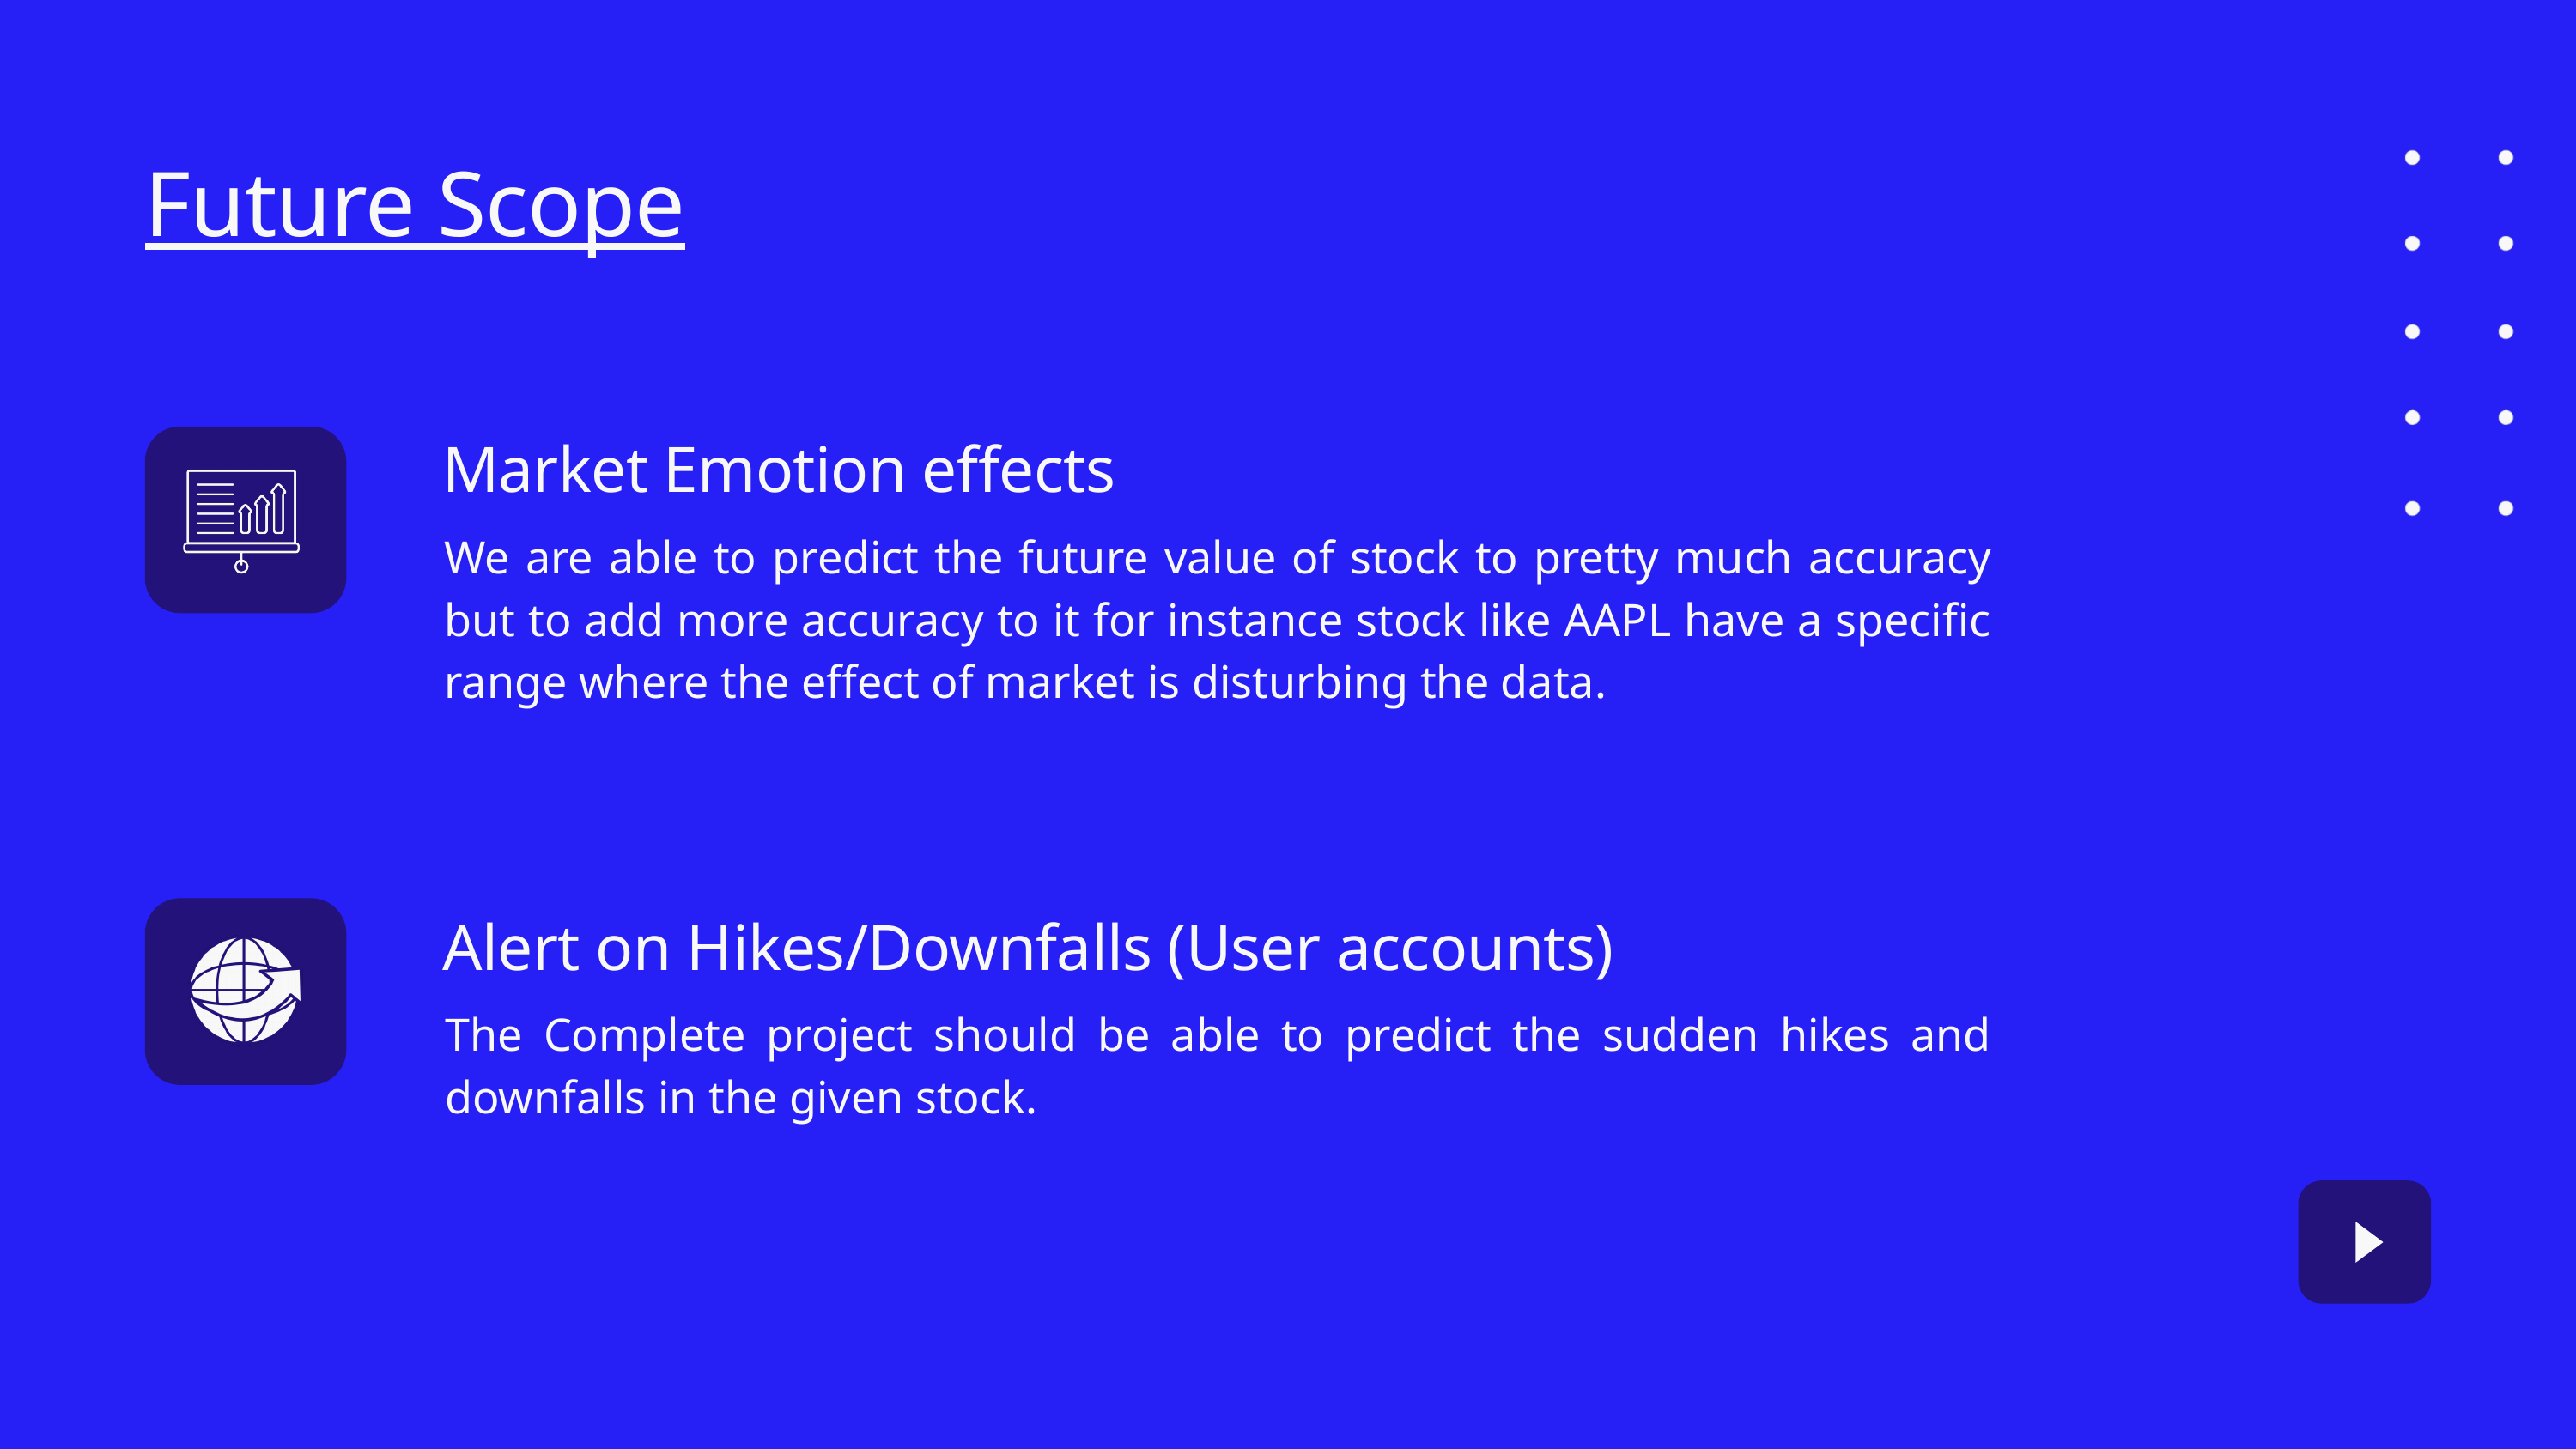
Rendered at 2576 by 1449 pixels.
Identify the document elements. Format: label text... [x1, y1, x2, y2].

text_box Future Scope [144, 137, 1953, 255]
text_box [442, 903, 1993, 1119]
picture [2395, 144, 2576, 522]
picture [173, 453, 318, 586]
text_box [144, 898, 347, 1086]
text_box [2298, 1179, 2432, 1304]
picture [188, 935, 303, 1049]
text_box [144, 426, 347, 614]
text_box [441, 426, 1993, 703]
